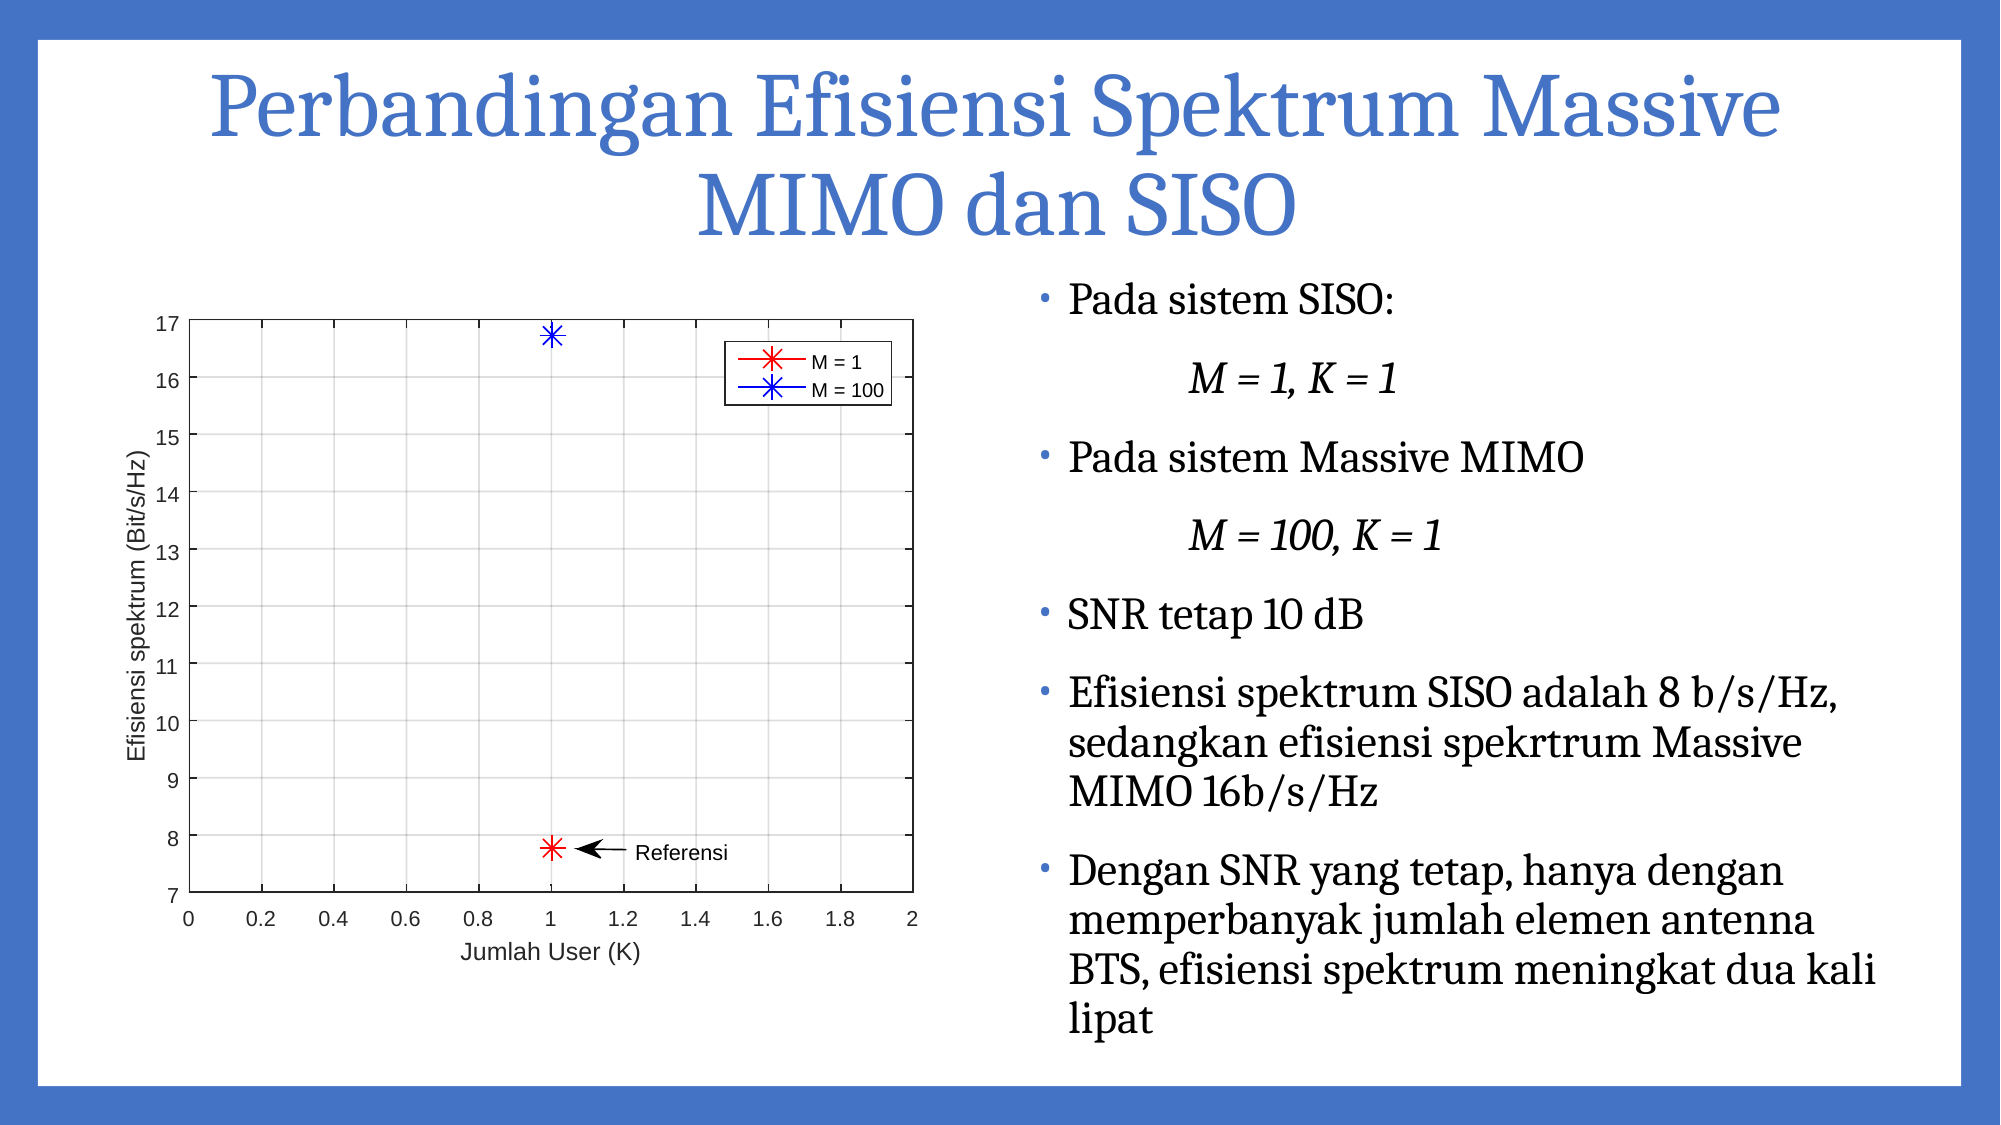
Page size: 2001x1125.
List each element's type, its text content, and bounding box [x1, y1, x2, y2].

list Pada sistem SISO: M = 1, K = 1 Pada sistem Massive MIMO M = 100, K = 1 SNR tetap 10 dB Efisiensi spektrum SISO adalah 8 b/s/Hz, sedangkan efisiensi spekrtrum Massive MIMO 16b/s/Hz Dengan SNR yang tetap, hanya dengan memperbanyak jumlah elemen antenna BTS, efisiensi spektrum meningkat dua kali lipat [1015, 267, 1905, 1061]
title Perbandingan Efisiensi Spektrum Massive MIMO dan SISO [187, 45, 1808, 268]
picture [67, 267, 1001, 968]
